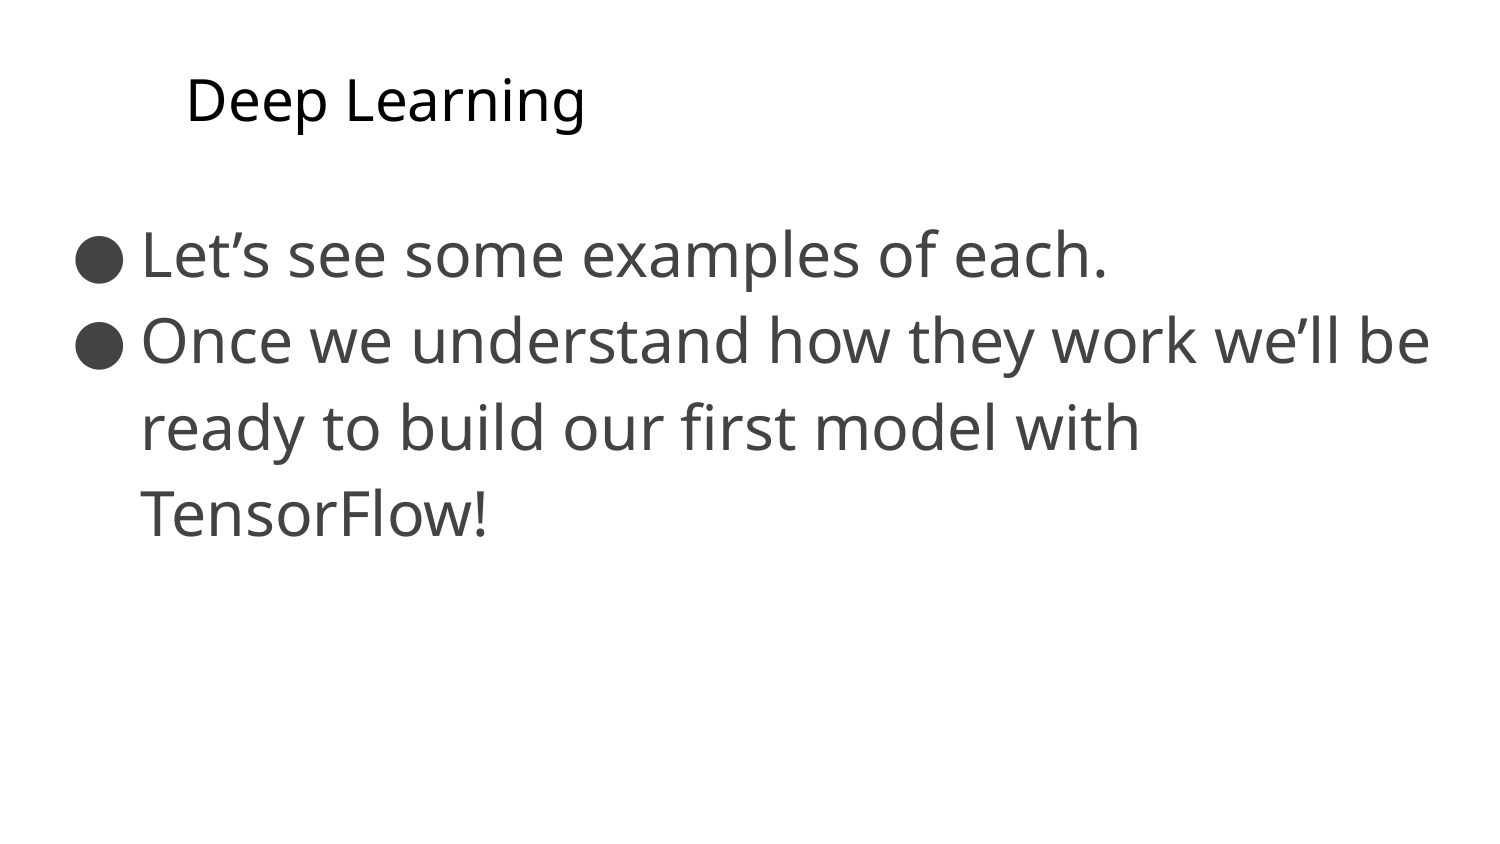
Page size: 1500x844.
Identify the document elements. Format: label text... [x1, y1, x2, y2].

text_box Let’s see some examples of each. Once we understand how they work we’ll be ready to build our first model with TensorFlow! [51, 189, 1449, 750]
text_box Deep Learning [171, 48, 1449, 143]
